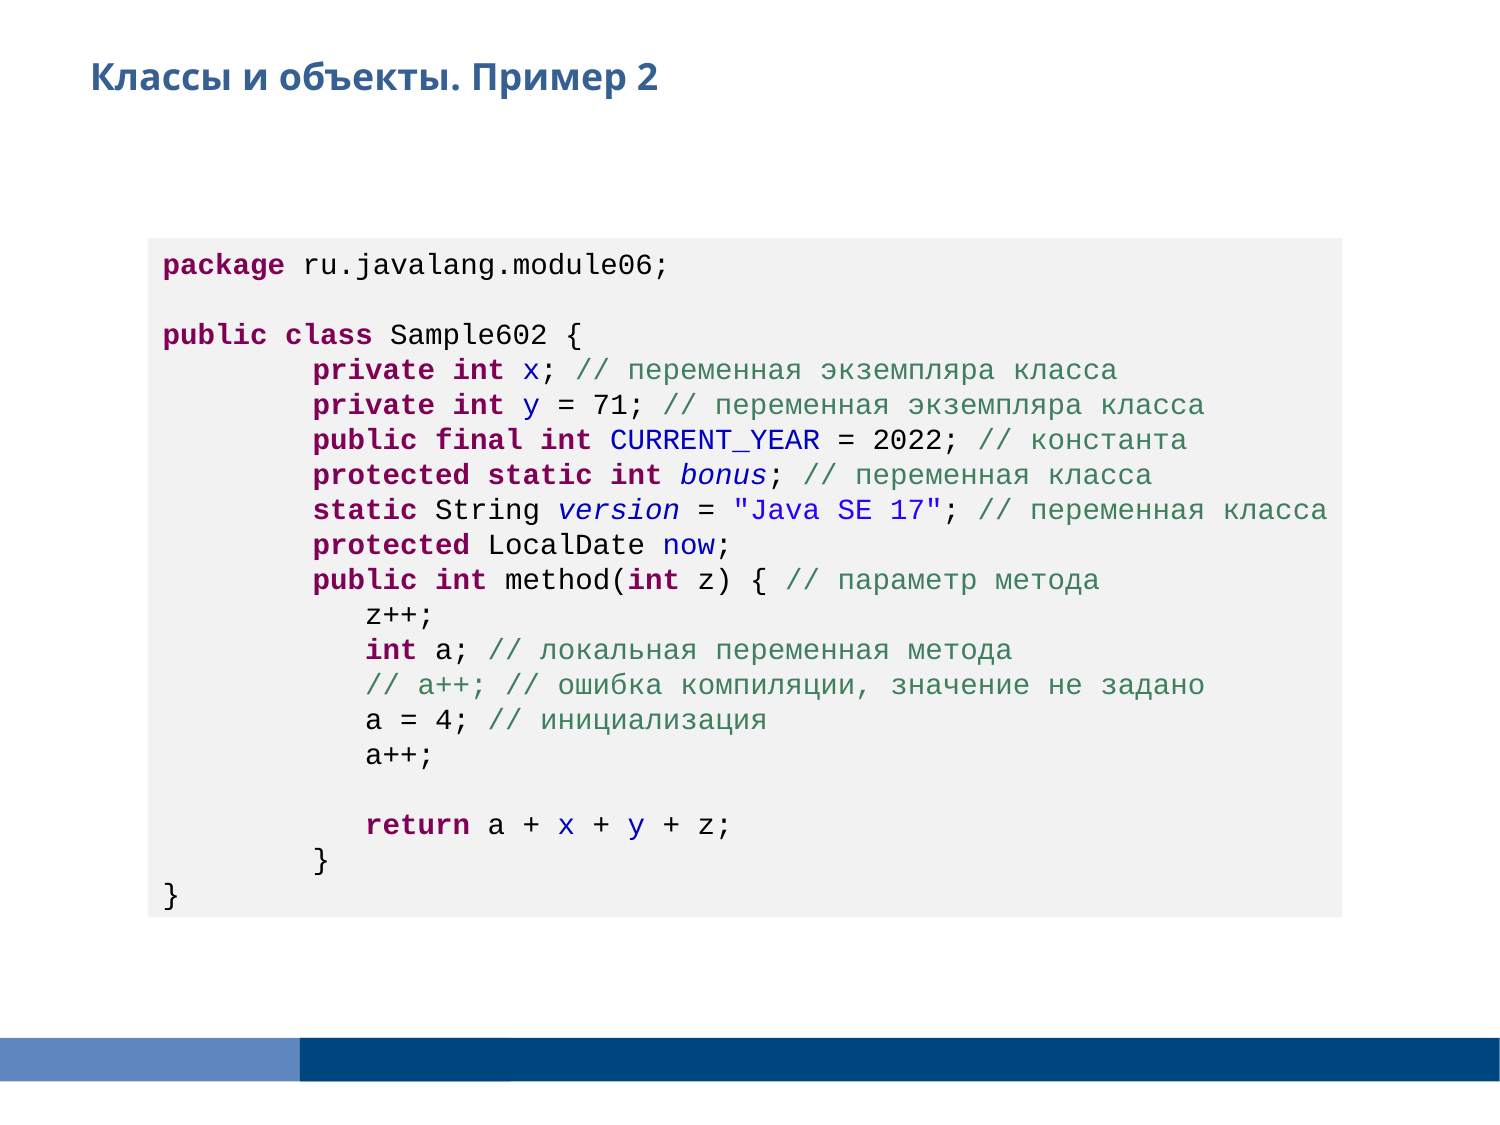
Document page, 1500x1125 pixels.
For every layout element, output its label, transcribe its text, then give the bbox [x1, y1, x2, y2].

text_box Классы и объекты. Пример 2 [74, 45, 1425, 163]
text_box package ru.javalang.module06; public class Sample602 { private int x; // переменная экземпляра класса private int y = 71; // переменная экземпляра класса public final int CURRENT_YEAR = 2022; // константа protected static int bonus; // переменная класса static String version = "Java SE 17"; // переменная класса protected LocalDate now; public int method(int z) { // параметр метода z++; int a; // локальная переменная метода // a++; // ошибка компиляции, значение не задано a = 4; // инициализация a++; return a + x + y + z; } } [147, 238, 1343, 918]
